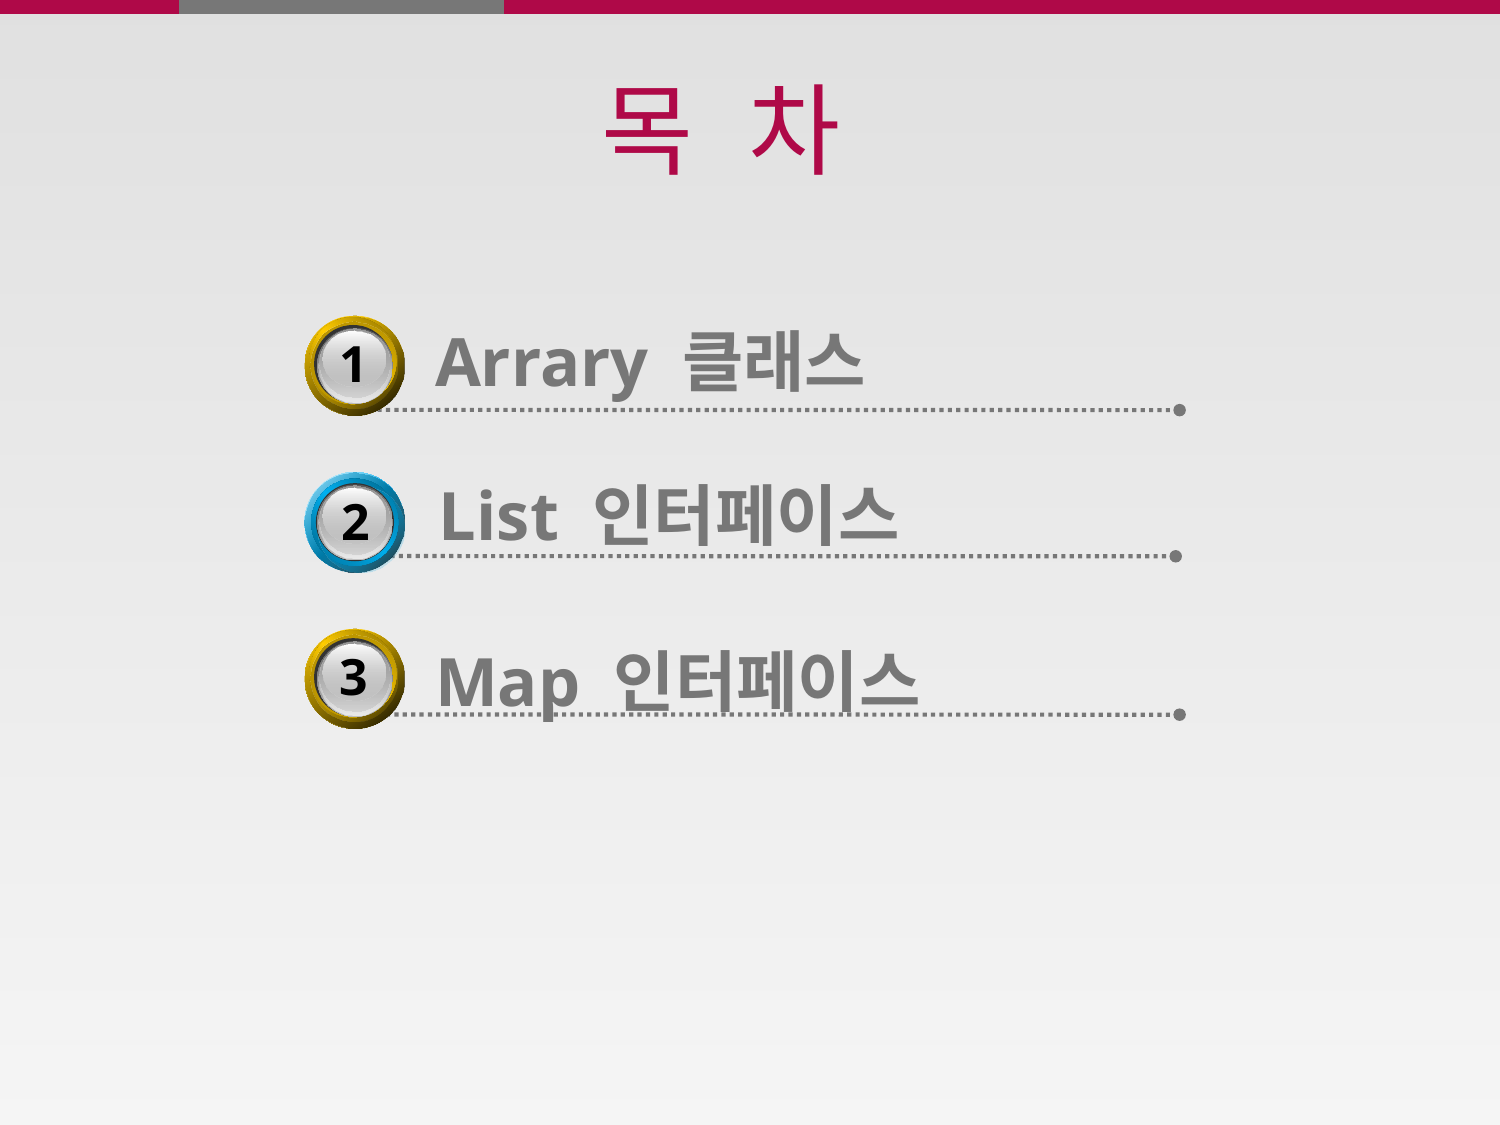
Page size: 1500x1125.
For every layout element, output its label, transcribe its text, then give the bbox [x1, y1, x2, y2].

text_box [303, 314, 406, 417]
text_box Map 인터페이스 [420, 632, 1249, 728]
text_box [303, 627, 406, 730]
text_box [1171, 403, 1186, 417]
text_box List 인터페이스 [424, 466, 1245, 562]
text_box Arrary 클래스 [420, 312, 1177, 408]
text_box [303, 471, 406, 574]
title 목 차 [585, 58, 1008, 197]
